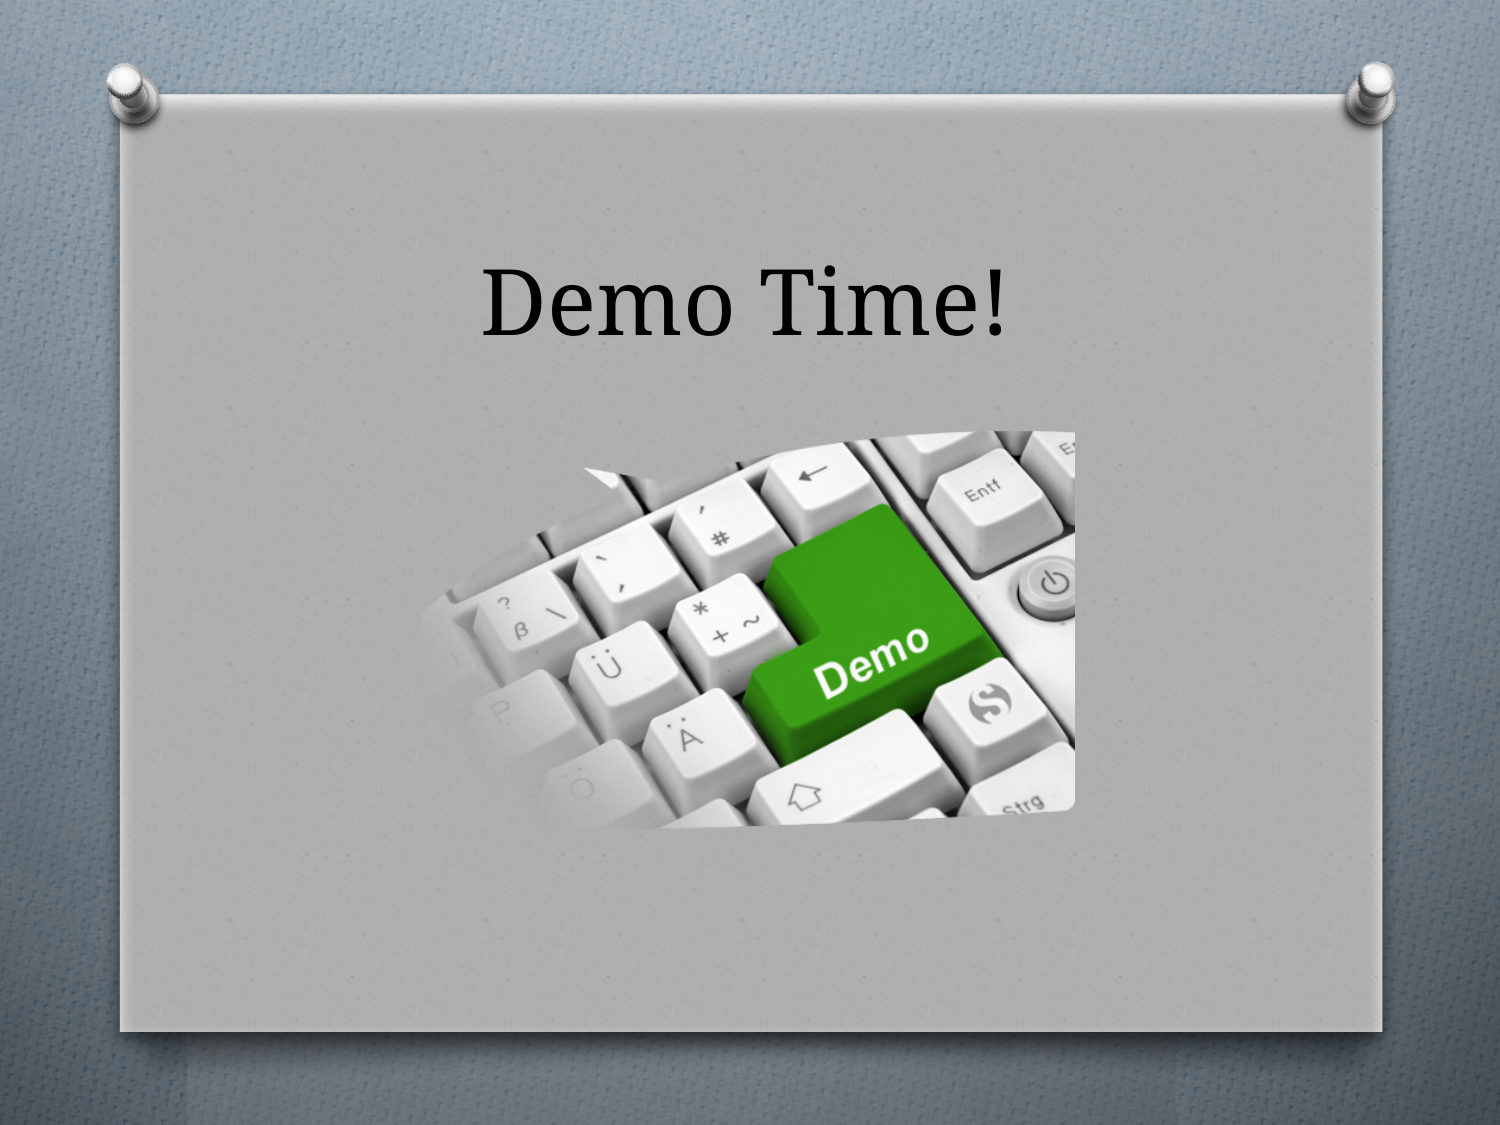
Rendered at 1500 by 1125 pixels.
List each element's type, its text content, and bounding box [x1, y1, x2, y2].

picture [387, 431, 1076, 831]
picture [75, 29, 198, 153]
picture [1317, 35, 1439, 156]
title Demo Time! [174, 200, 1318, 398]
